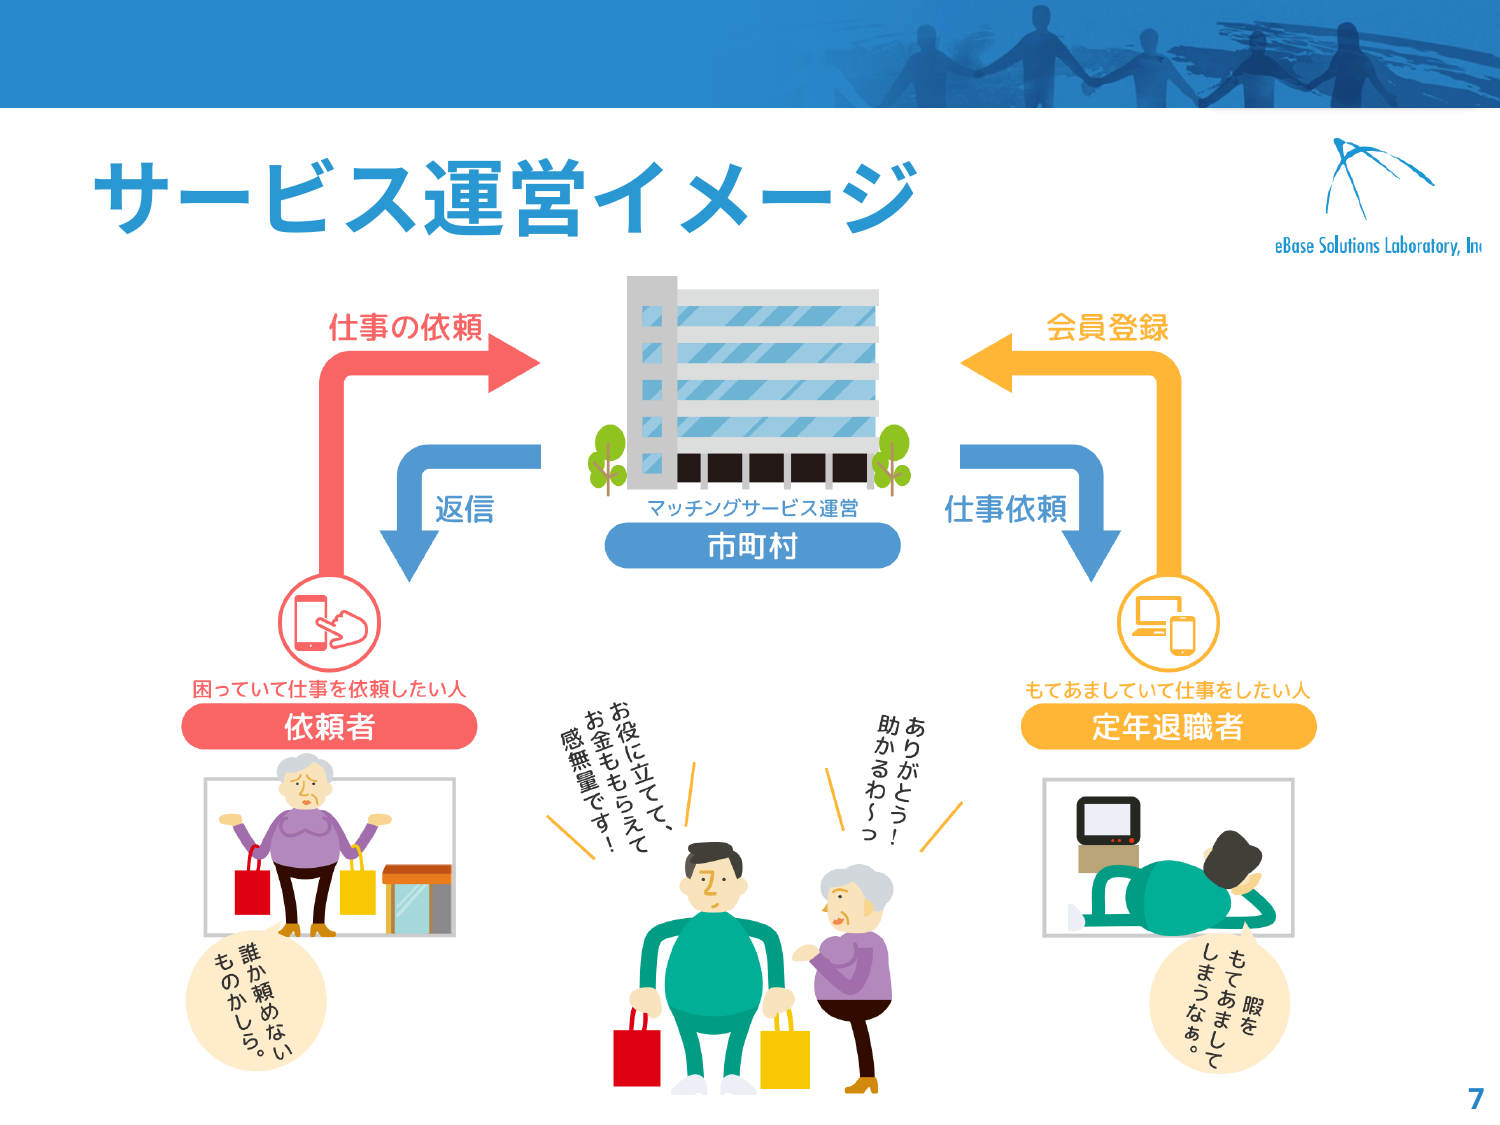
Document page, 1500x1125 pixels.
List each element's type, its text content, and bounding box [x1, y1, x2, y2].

title サービス運営イメージ [75, 108, 1425, 284]
picture [0, 0, 1500, 108]
picture [176, 266, 1324, 1095]
slide_number 7 [1374, 1067, 1500, 1125]
